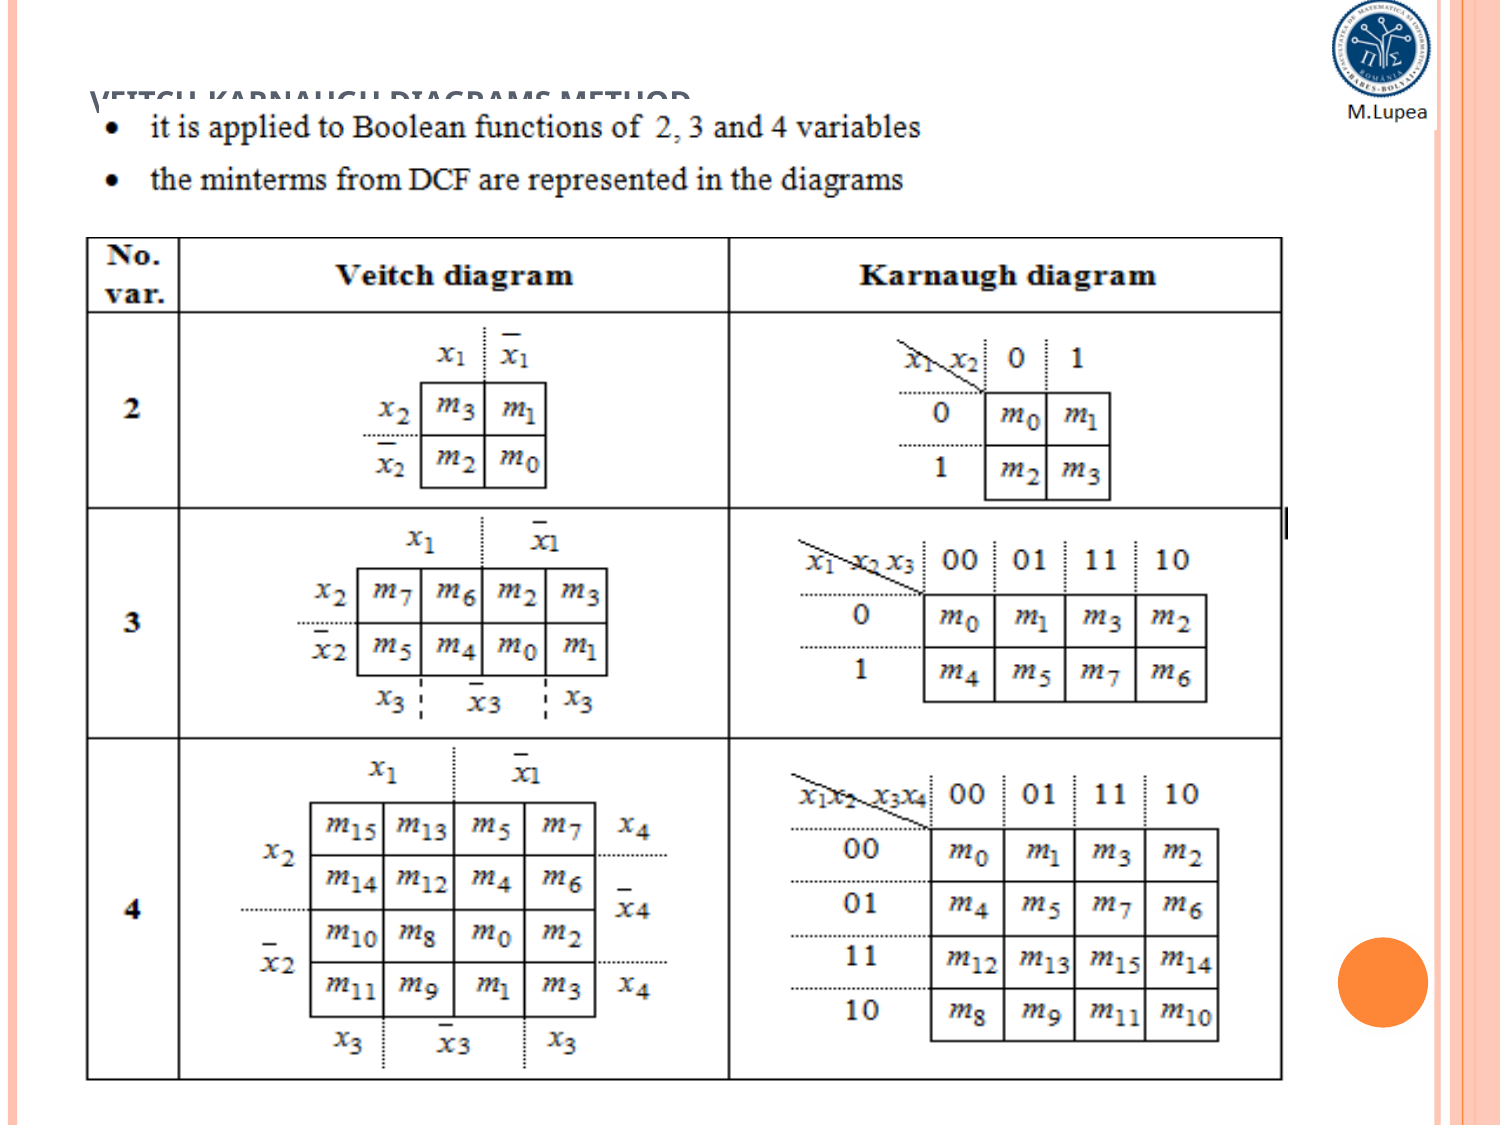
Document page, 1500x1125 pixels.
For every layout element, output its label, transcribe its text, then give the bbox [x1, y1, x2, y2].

title Veitch-Karnaugh Diagrams Method [75, 75, 1300, 168]
picture [1332, 0, 1437, 130]
picture [74, 237, 1288, 1083]
picture [99, 99, 924, 201]
